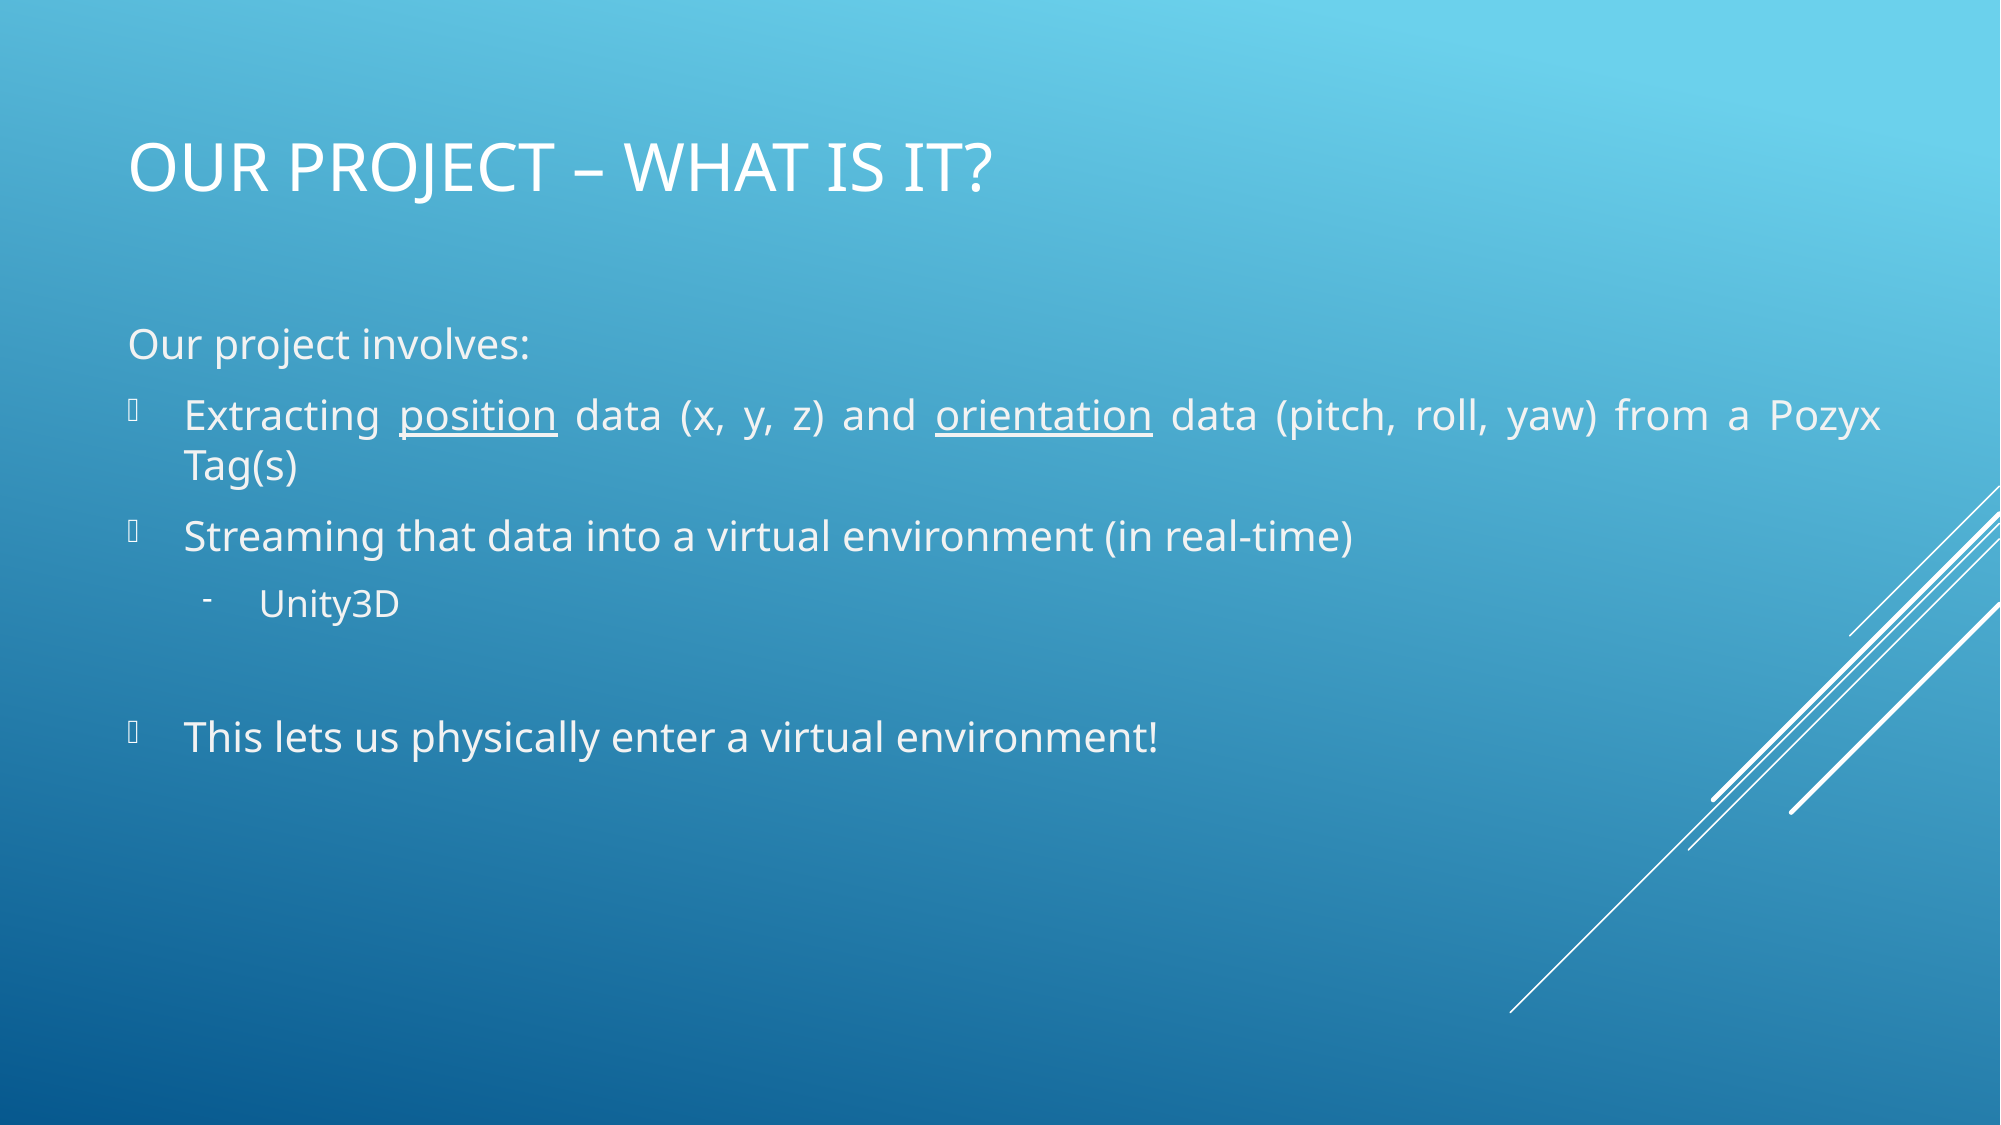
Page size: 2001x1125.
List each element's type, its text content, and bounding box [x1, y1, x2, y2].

title Our project – what is it? [112, 41, 1763, 254]
list Our project involves: Extracting position data (x, y, z) and orientation data (pitch, roll, yaw) from a Pozyx Tag(s) Streaming that data into a virtual environment (in real-time) Unity3D This lets us physically enter a virtual environment! [112, 254, 1897, 824]
